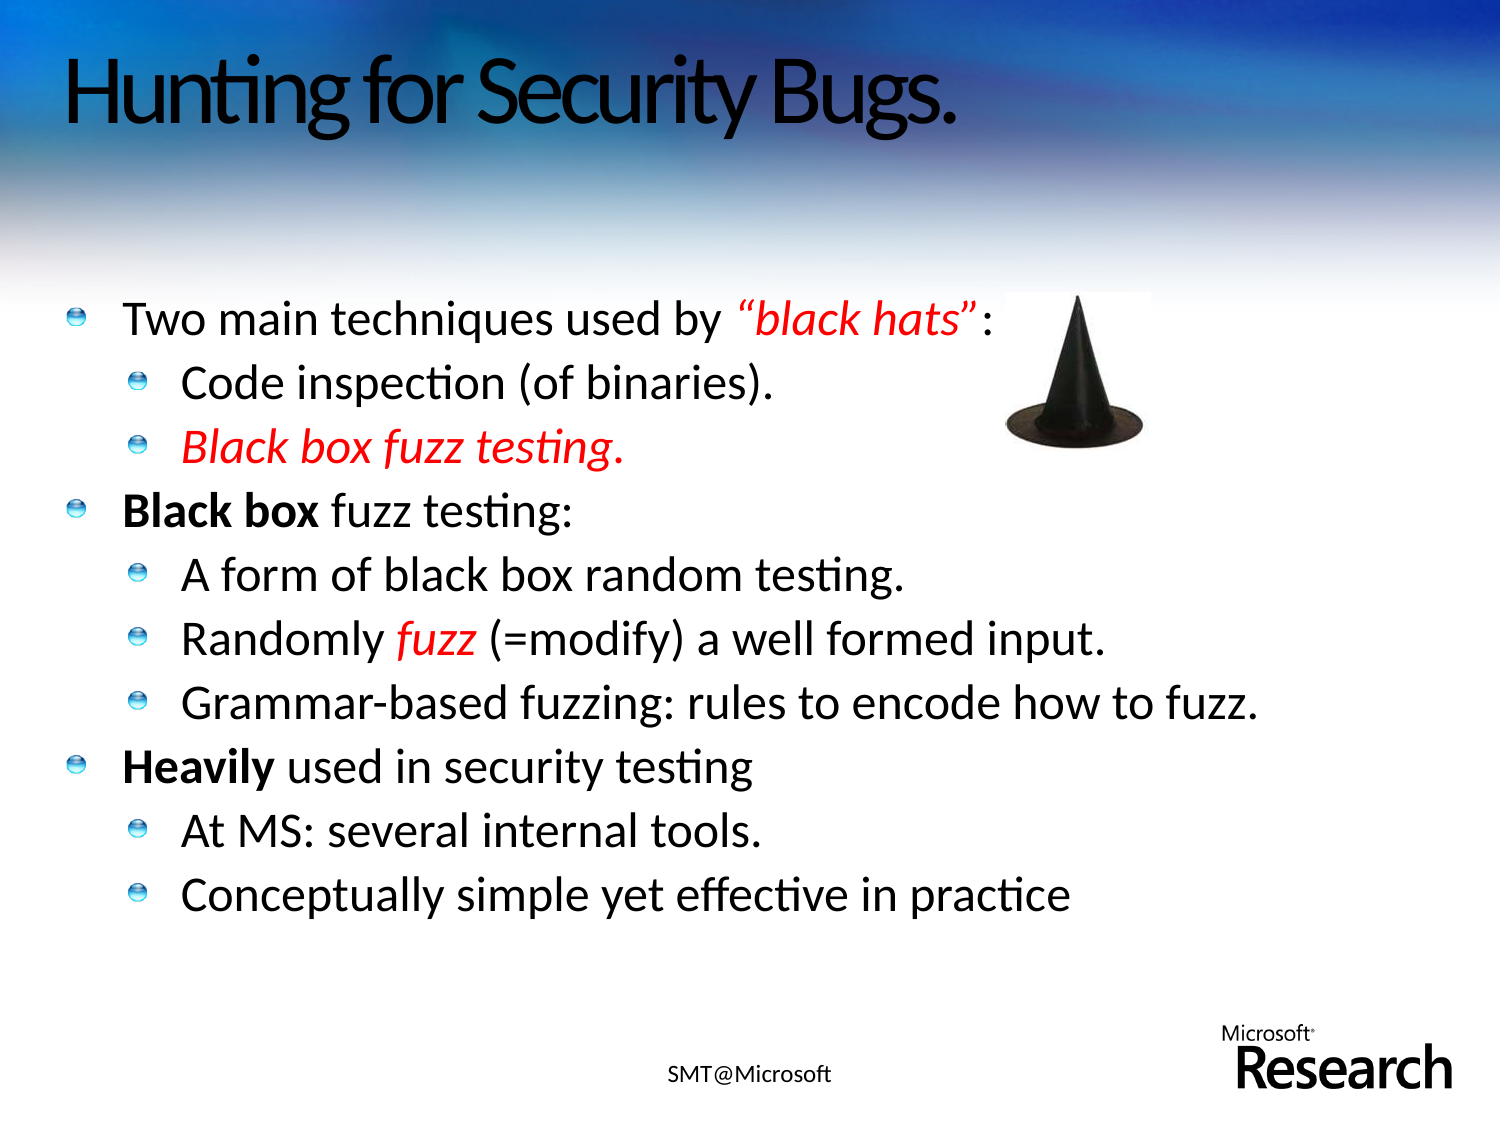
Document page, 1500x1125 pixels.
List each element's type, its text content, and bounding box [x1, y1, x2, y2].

list Two main techniques used by “black hats”: Code inspection (of binaries). Black box fuzz testing. Black box fuzz testing: A form of black box random testing. Randomly fuzz (=modify) a well formed input. Grammar-based fuzzing: rules to encode how to fuzz. Heavily used in security testing At MS: several internal tools. Conceptually simple yet effective in practice [59, 292, 1435, 947]
footer SMT@Microsoft [512, 1042, 988, 1103]
picture [0, 0, 1500, 1125]
title Hunting for Security Bugs. [62, 37, 1438, 148]
